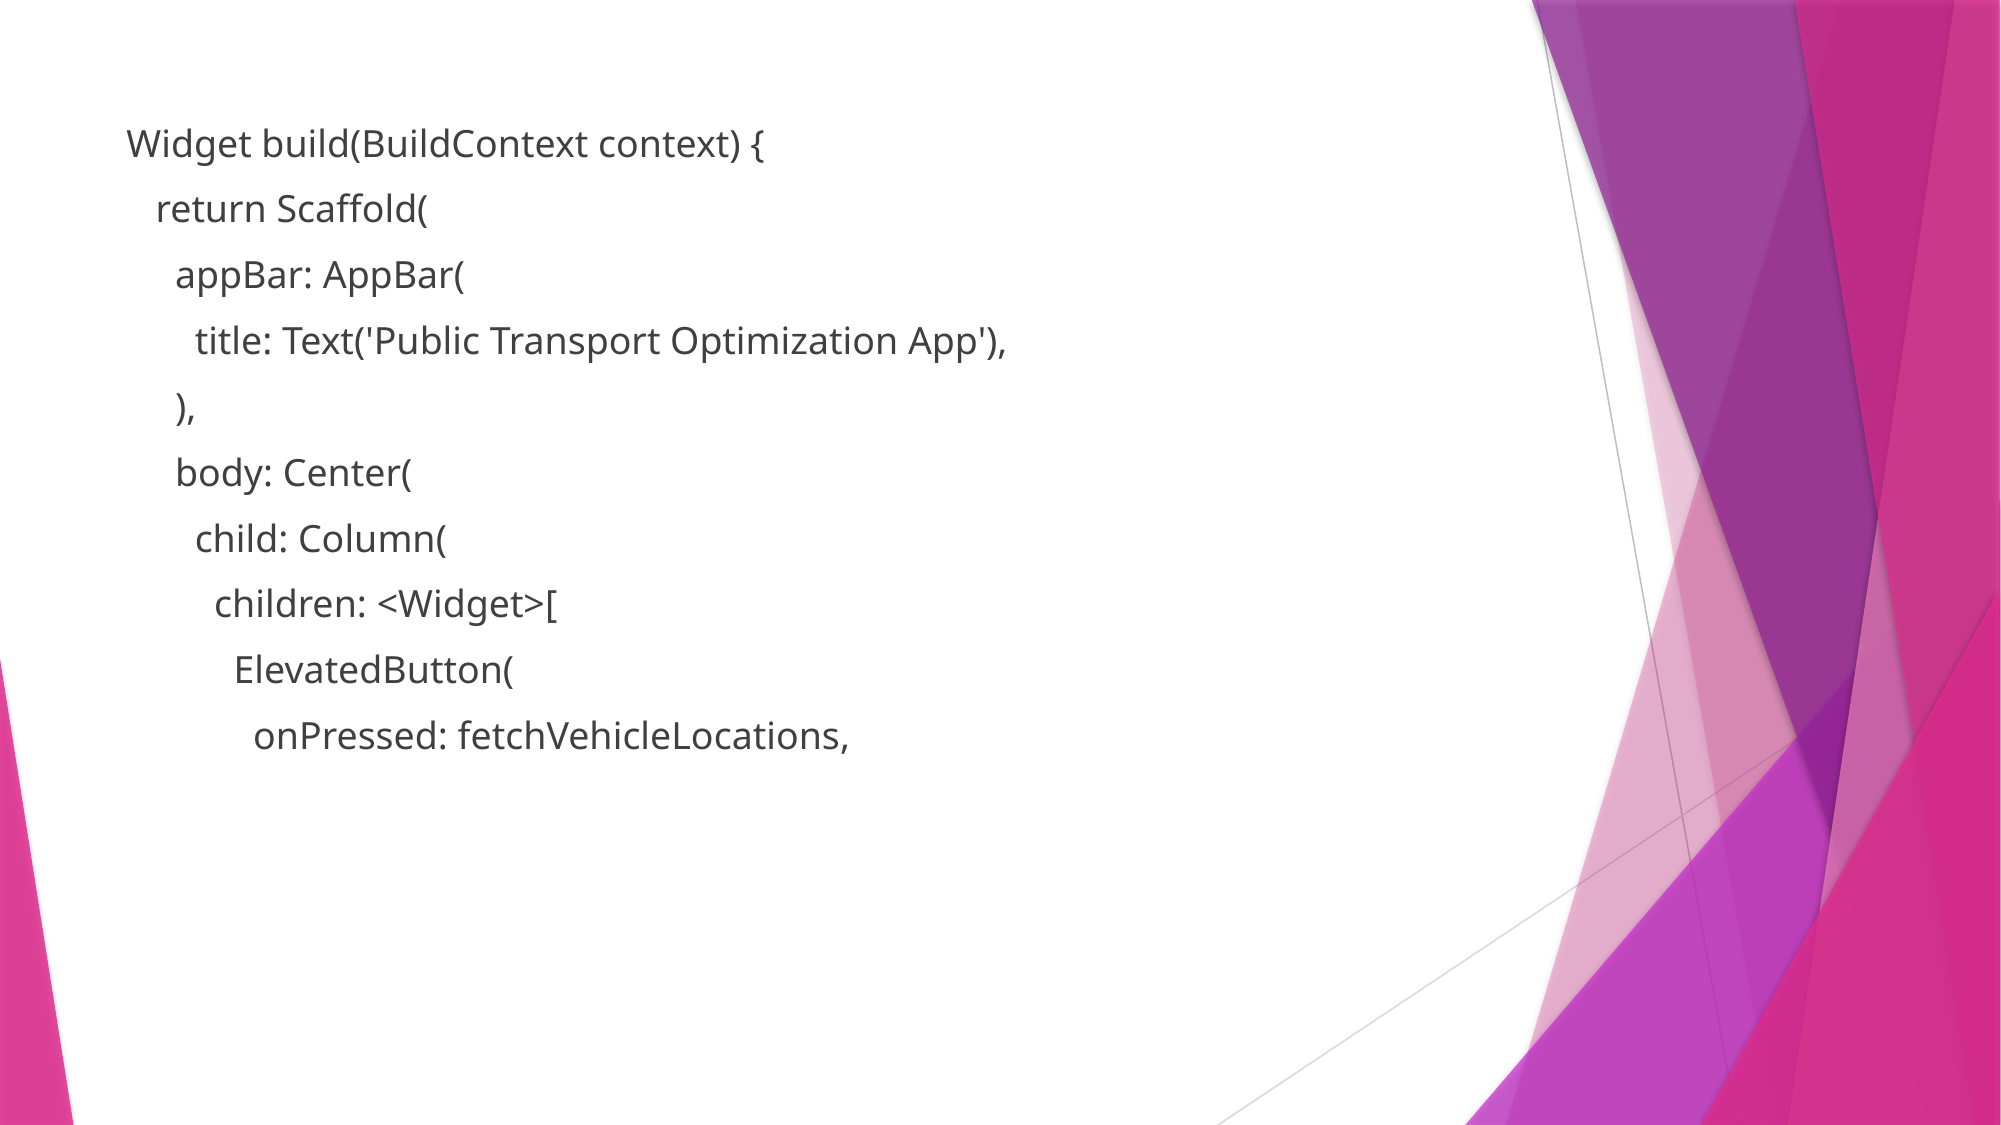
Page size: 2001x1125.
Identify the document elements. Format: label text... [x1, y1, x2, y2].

list Widget build(BuildContext context) { return Scaffold( appBar: AppBar( title: Text('Public Transport Optimization App'), ), body: Center( child: Column( children: <Widget>[ ElevatedButton( onPressed: fetchVehicleLocations, [101, 112, 1522, 992]
